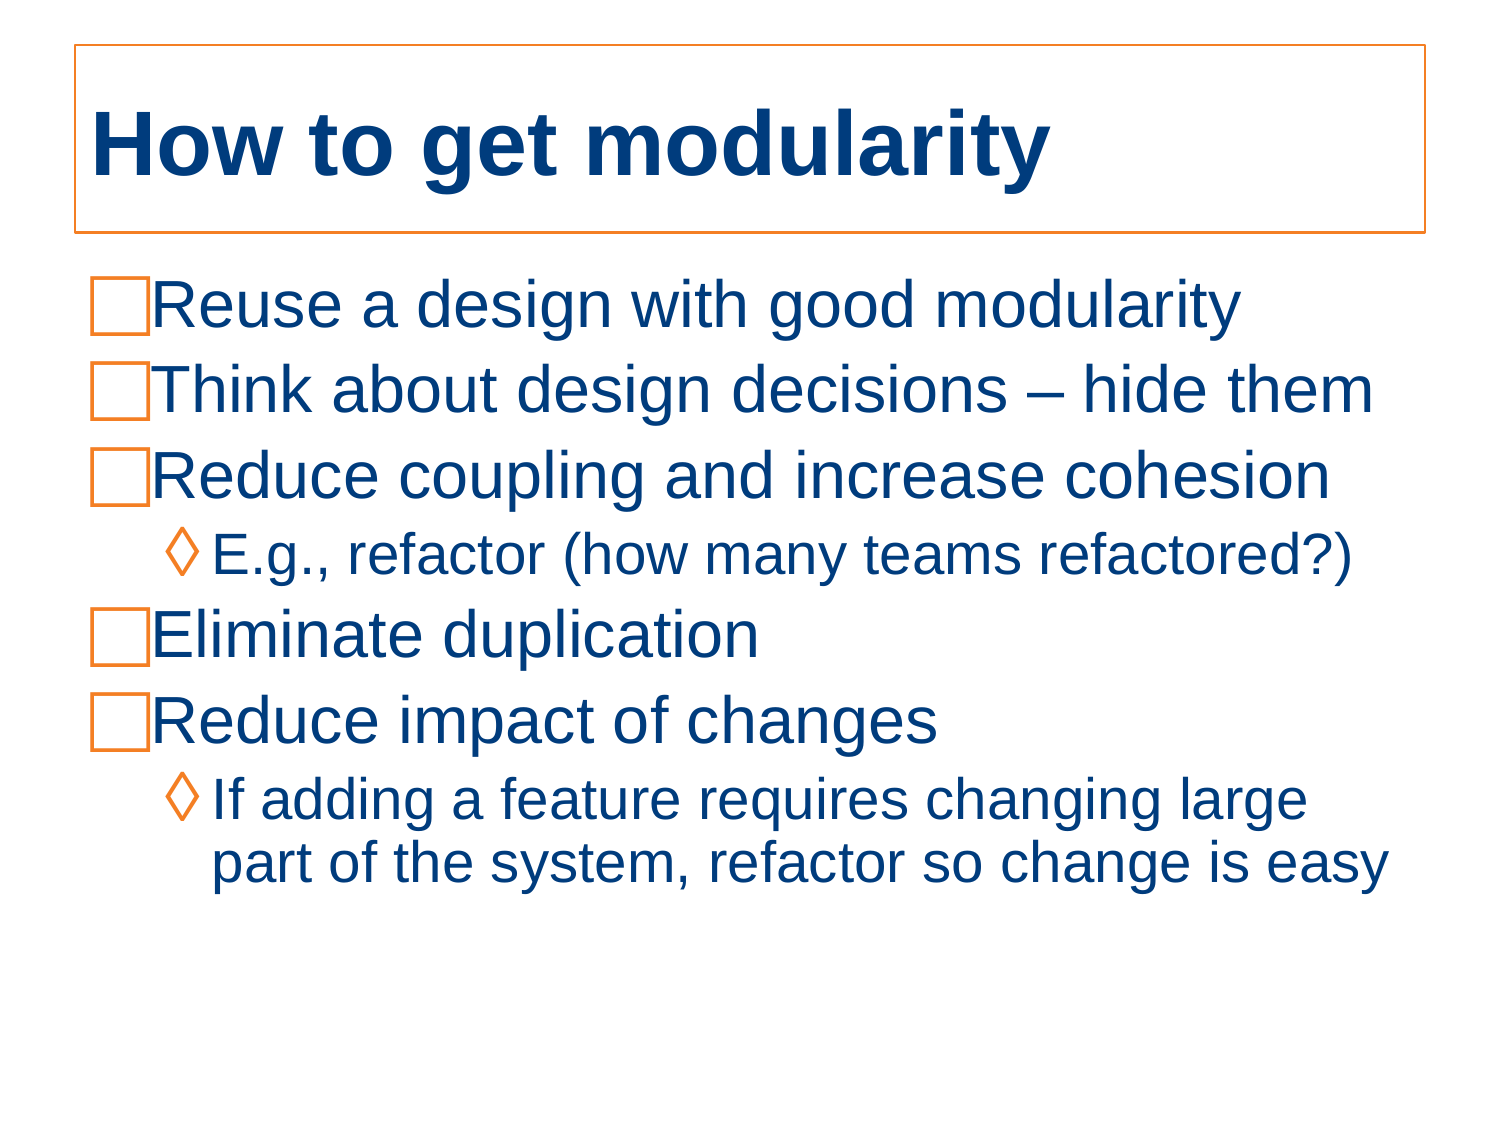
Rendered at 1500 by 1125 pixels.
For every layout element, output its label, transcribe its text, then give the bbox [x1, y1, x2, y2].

title How to get modularity [74, 44, 1426, 234]
list Reuse a design with good modularity Think about design decisions – hide them Reduce coupling and increase cohesion E.g., refactor (how many teams refactored?) Eliminate duplication Reduce impact of changes If adding a feature requires changing large part of the system, refactor so change is easy [75, 262, 1425, 1038]
